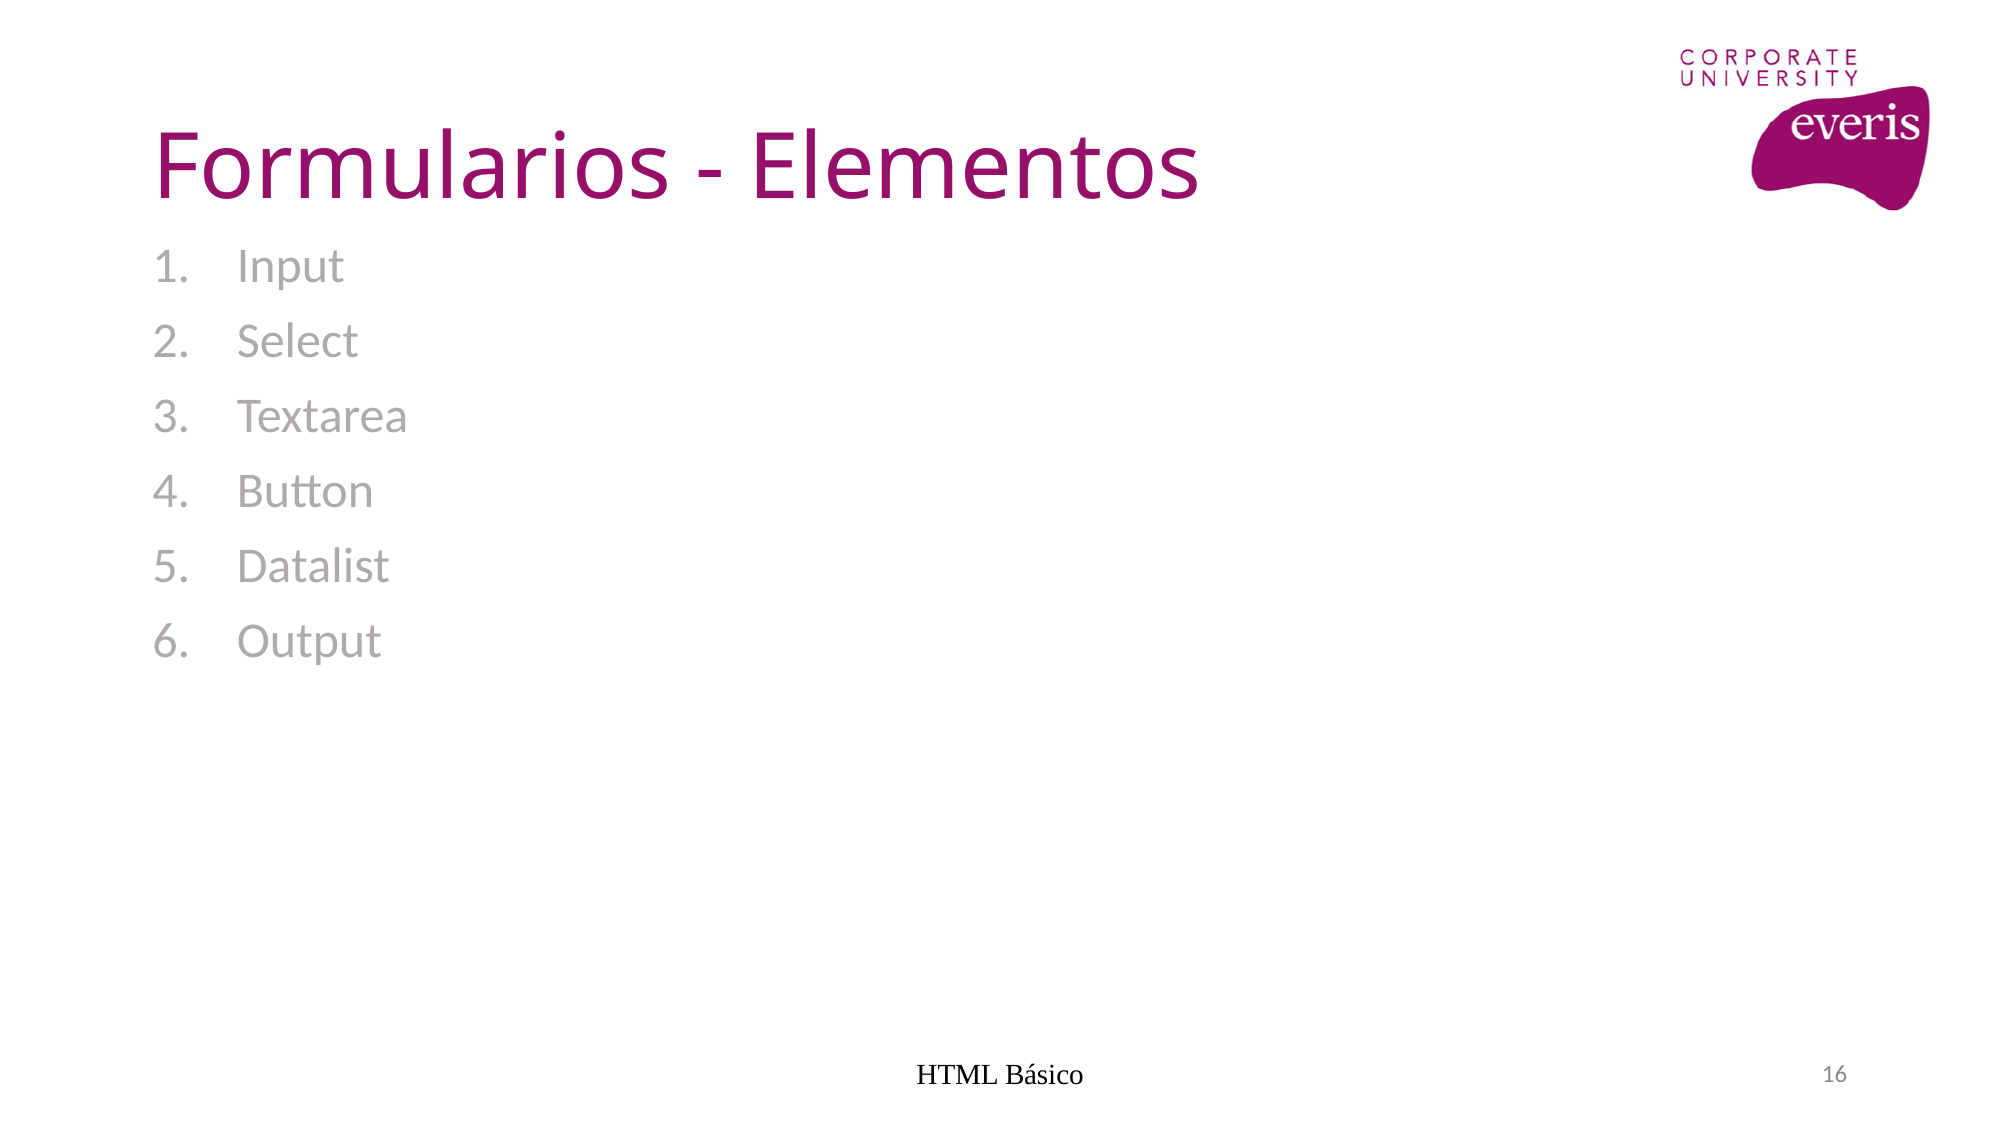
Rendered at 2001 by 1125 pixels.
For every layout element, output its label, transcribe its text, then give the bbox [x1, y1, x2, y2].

slide_number 16 [1412, 1042, 1863, 1103]
title Formularios - Elementos [137, 59, 1863, 278]
footer HTML Básico [662, 1042, 1338, 1103]
picture [1650, 32, 1952, 233]
list Input Select Textarea Button Datalist Output [137, 232, 988, 1014]
